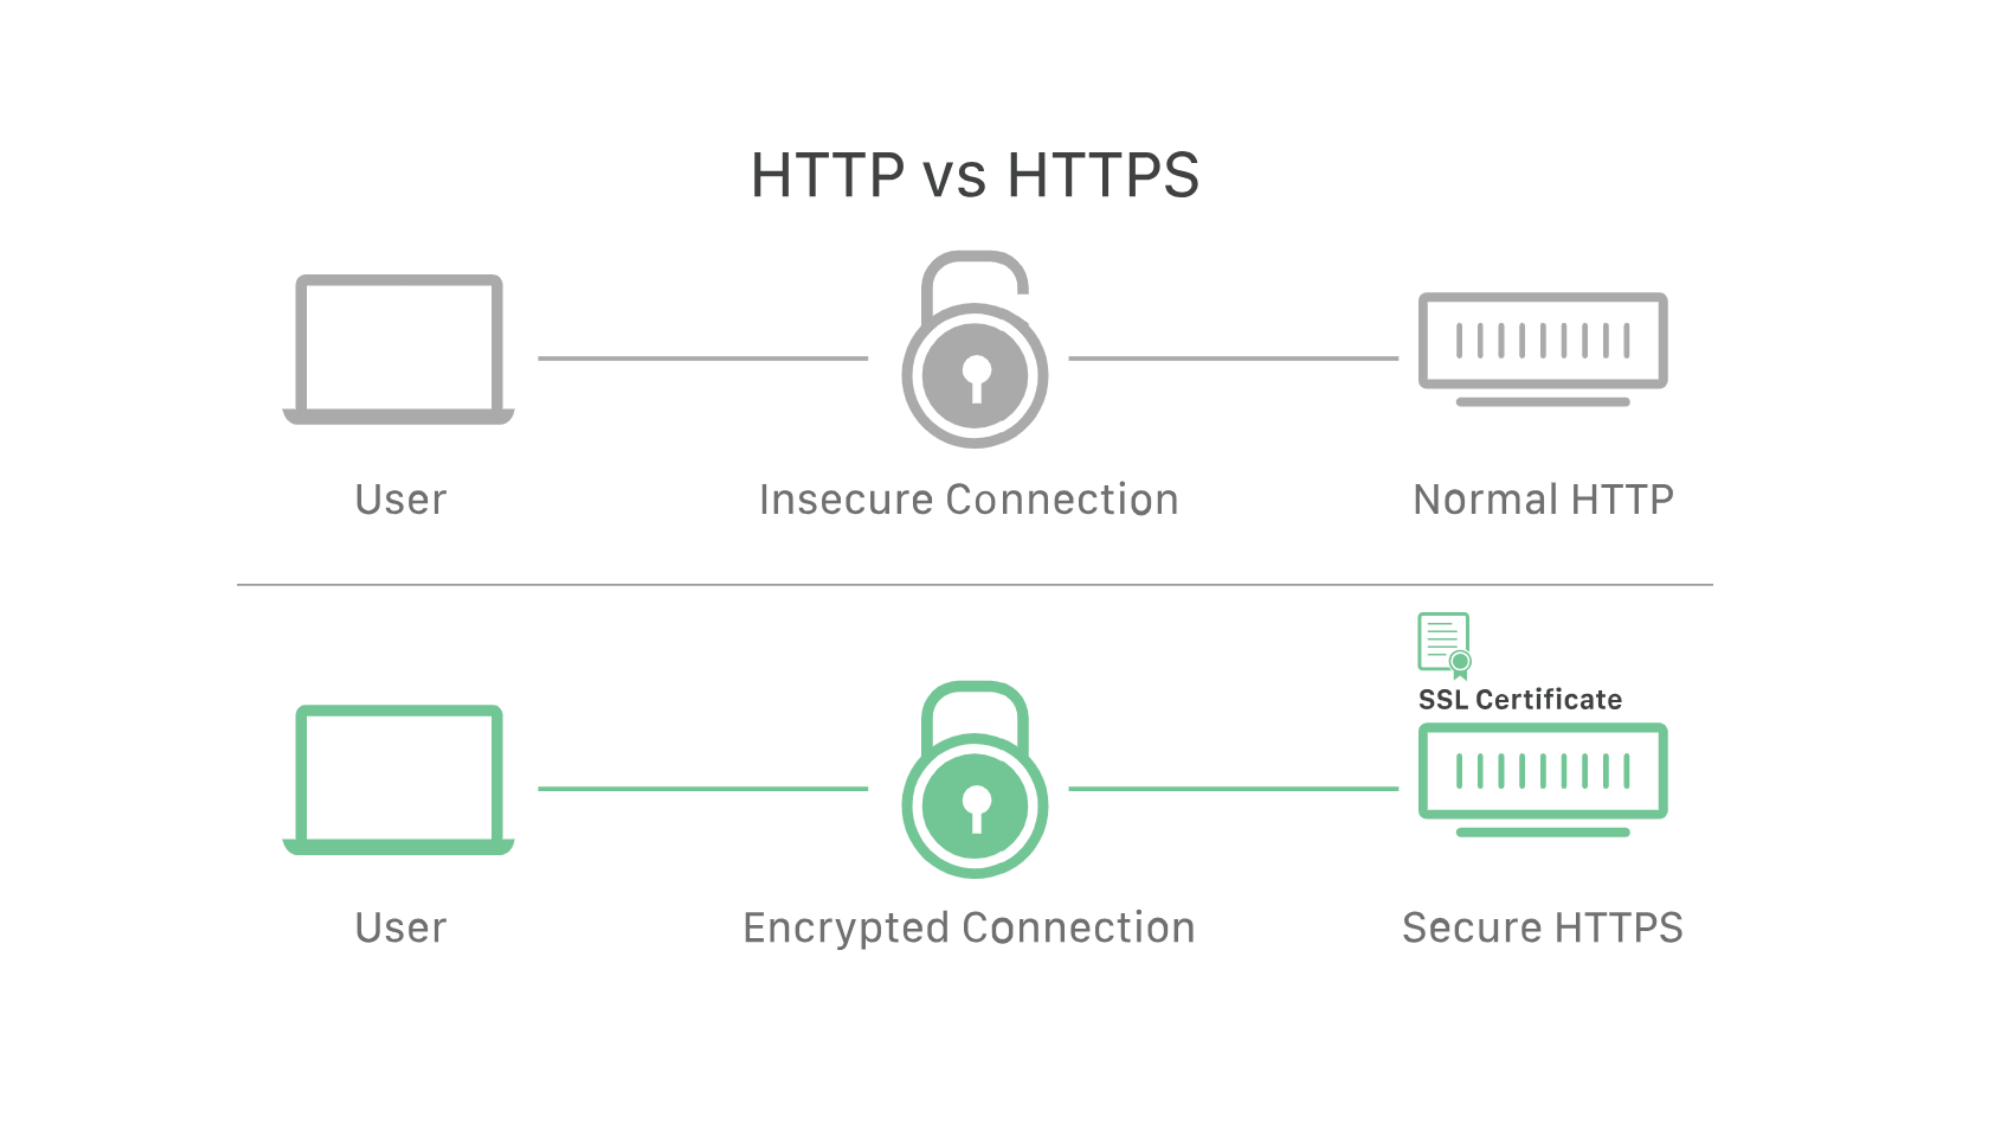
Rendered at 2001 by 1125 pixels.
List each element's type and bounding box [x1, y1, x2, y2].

list [172, 105, 1828, 1020]
